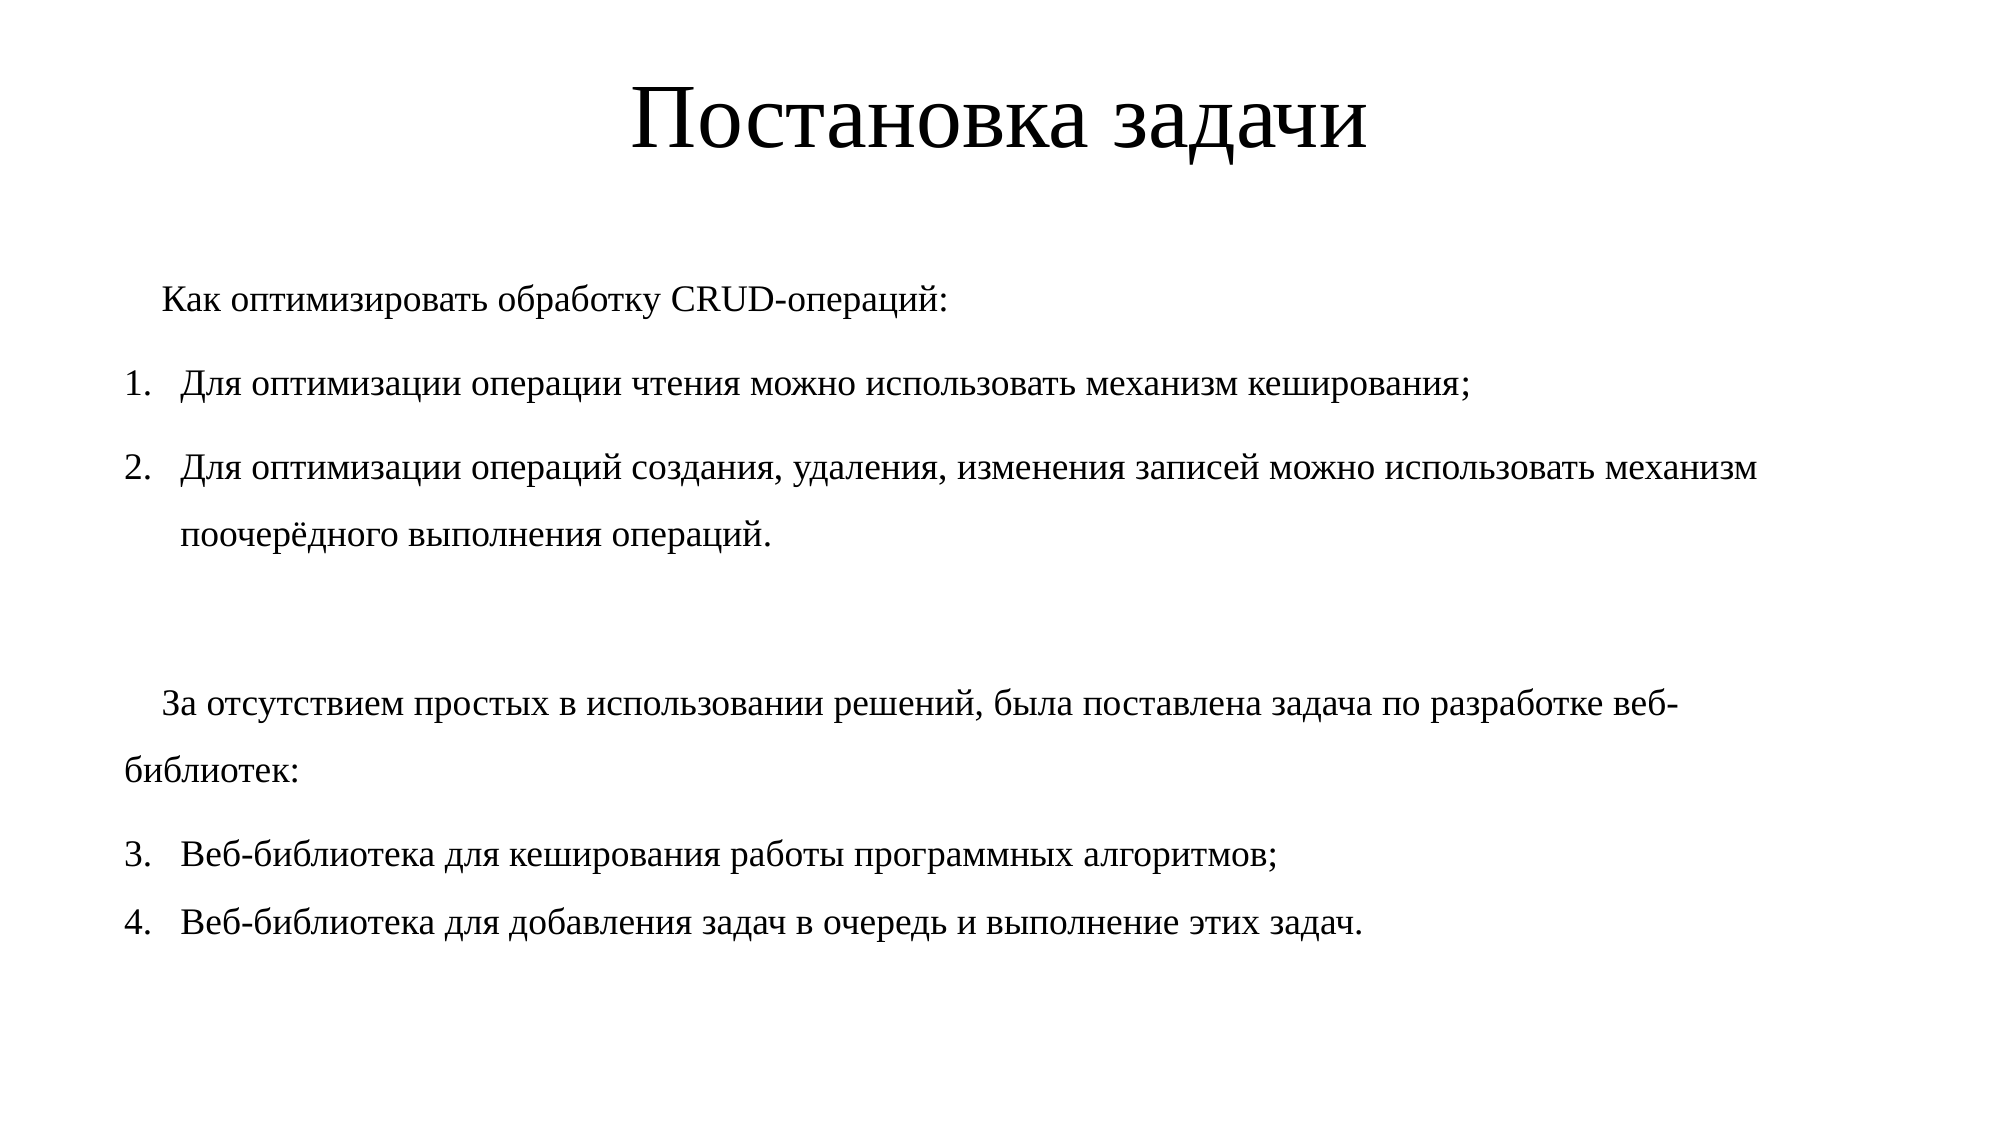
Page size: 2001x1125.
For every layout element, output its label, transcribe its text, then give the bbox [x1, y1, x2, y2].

text_box Как оптимизировать обработку CRUD-операций: Для оптимизации операции чтения можно использовать механизм кеширования; Для оптимизации операций создания, удаления, изменения записей можно использовать механизм поочерёдного выполнения операций. За отсутствием простых в использовании решений, была поставлена задача по разработке веб-библиотек: Веб-библиотека для кеширования работы программных алгоритмов; Веб-библиотека для добавления задач в очередь и выполнение этих задач. [109, 243, 1782, 1034]
title Постановка задачи [172, 34, 1828, 202]
